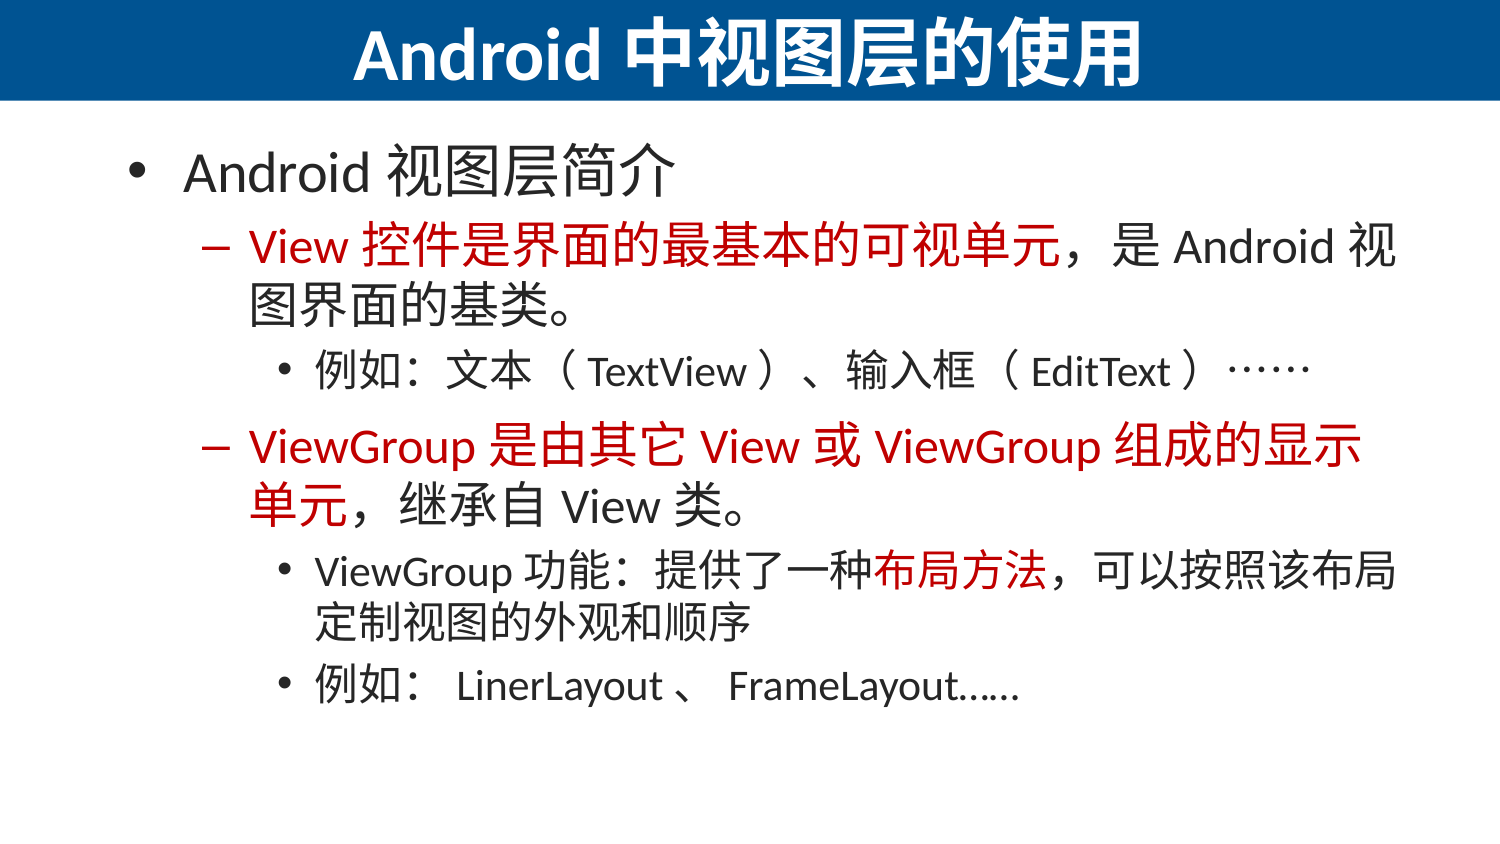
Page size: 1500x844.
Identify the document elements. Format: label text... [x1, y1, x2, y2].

list Android视图层简介 View控件是界面的最基本的可视单元，是Android视图界面的基类。 例如：文本（TextView）、输入框（EditText）…… ViewGroup是由其它View或ViewGroup组成的显示单元，继承自View类。 ViewGroup功能：提供了一种布局方法，可以按照该布局定制视图的外观和顺序 例如：LinerLayout、FrameLayout…… [112, 126, 1425, 803]
title Android中视图层的使用 [0, 0, 1500, 101]
